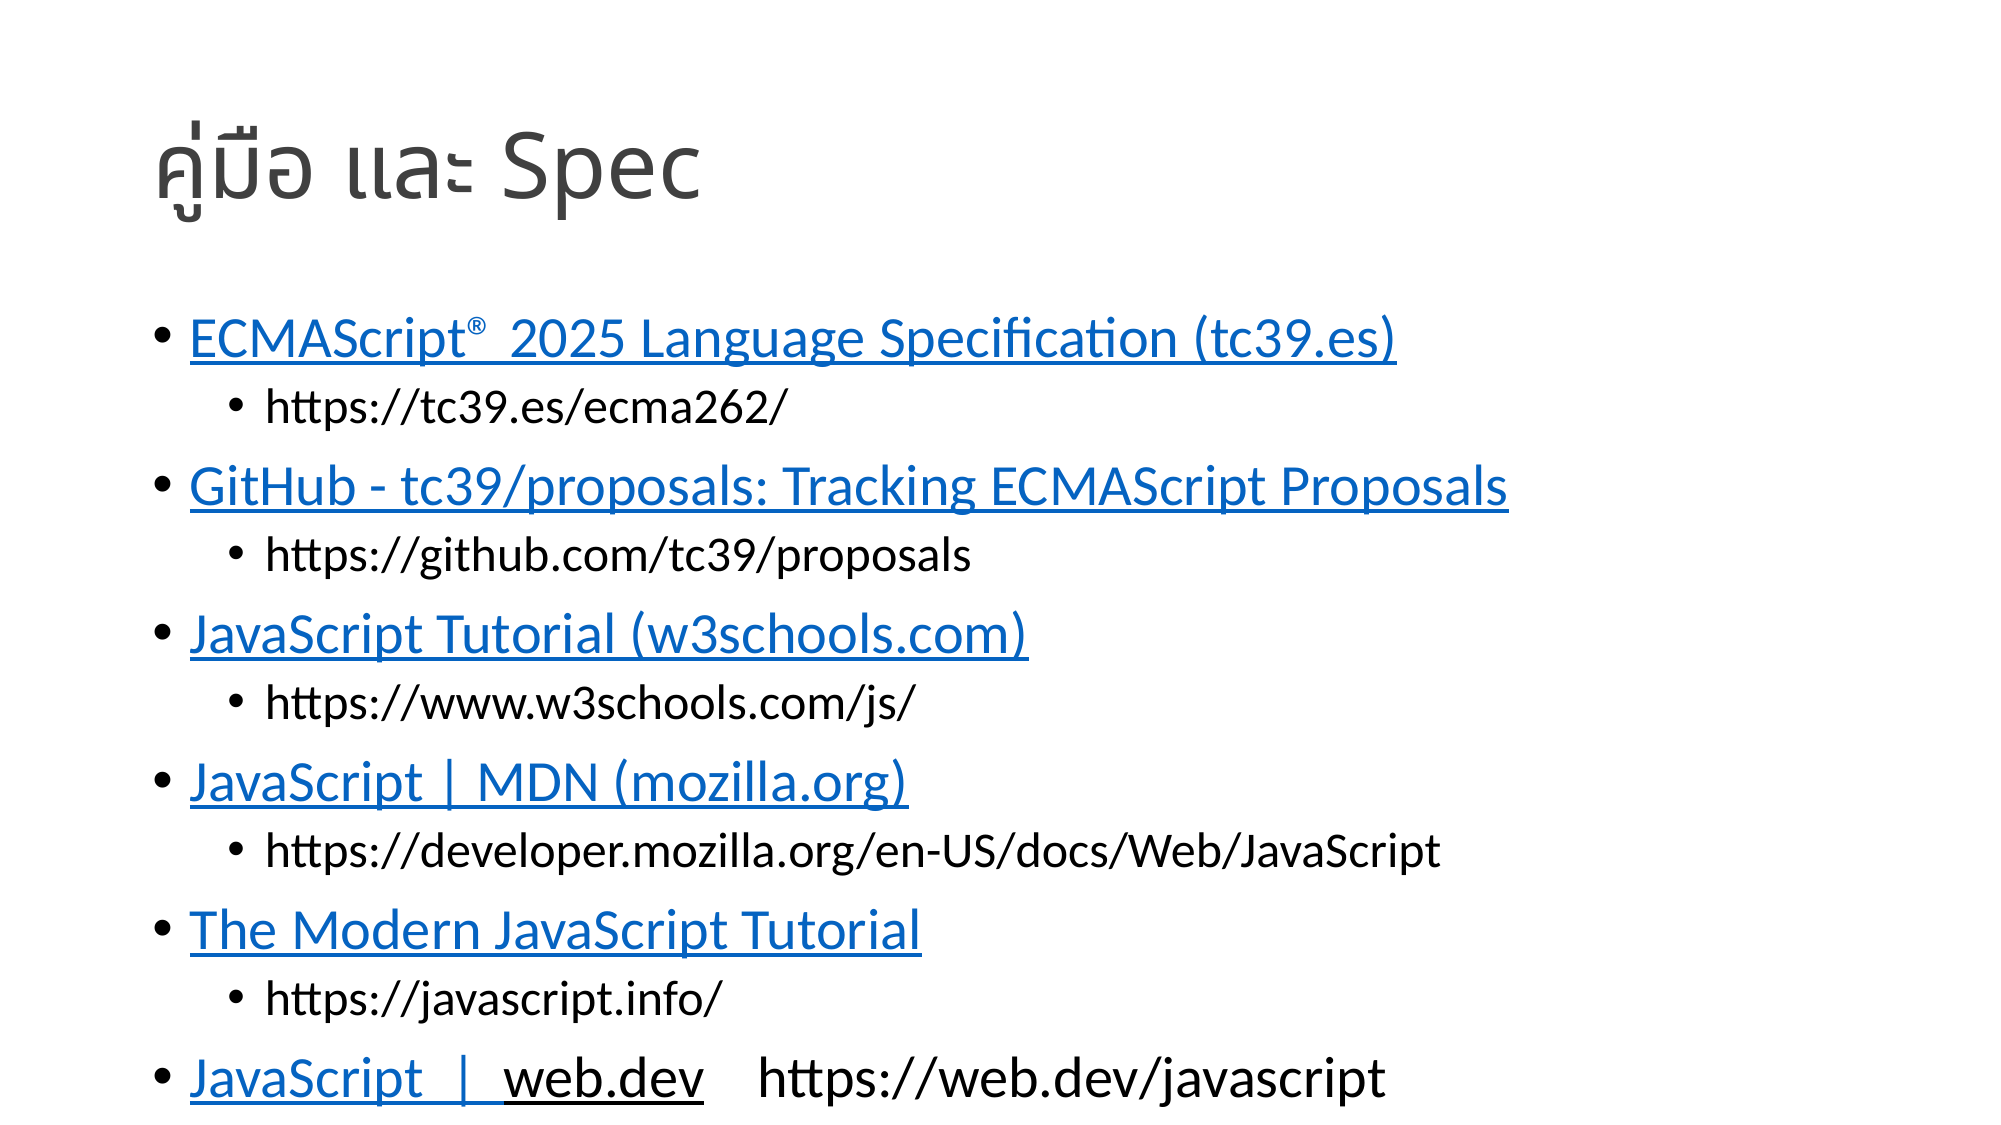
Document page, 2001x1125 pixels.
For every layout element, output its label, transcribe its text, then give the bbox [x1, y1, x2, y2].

title คู่มือ และ Spec [137, 59, 1863, 278]
list ECMAScript® 2025 Language Specification (tc39.es) https://tc39.es/ecma262/ GitHub - tc39/proposals: Tracking ECMAScript Proposals https://github.com/tc39/proposals JavaScript Tutorial (w3schools.com) https://www.w3schools.com/js/ JavaScript | MDN (mozilla.org) https://developer.mozilla.org/en-US/docs/Web/JavaScript The Modern JavaScript Tutorial https://javascript.info/ JavaScript | web.dev https://web.dev/javascript [137, 299, 1905, 1125]
